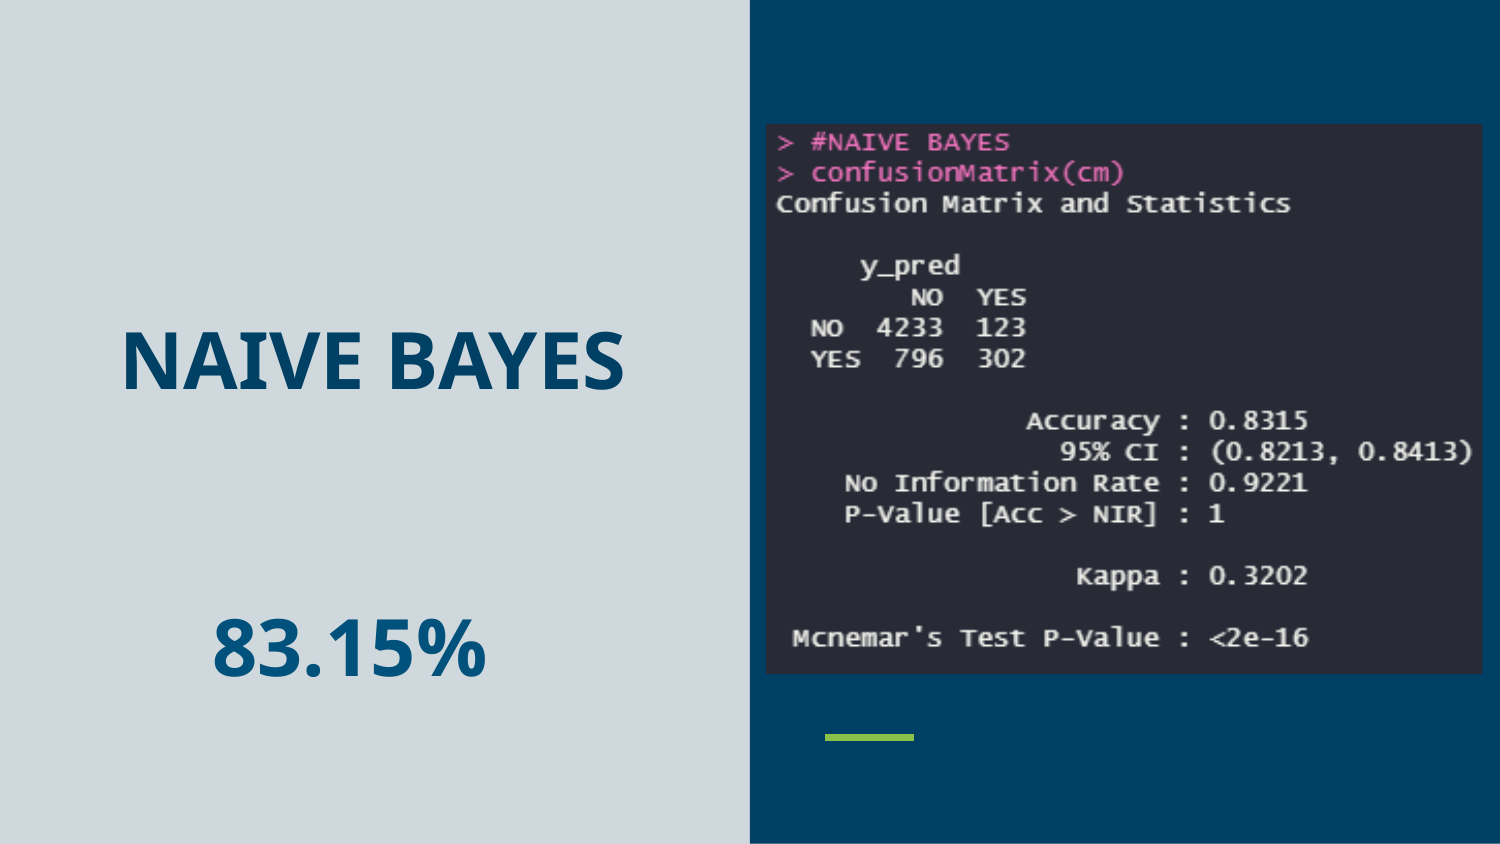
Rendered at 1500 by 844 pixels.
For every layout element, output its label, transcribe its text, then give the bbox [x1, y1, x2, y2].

title NAIVE BAYES [41, 234, 705, 482]
title 83.15% [101, 555, 599, 708]
picture [765, 124, 1483, 675]
